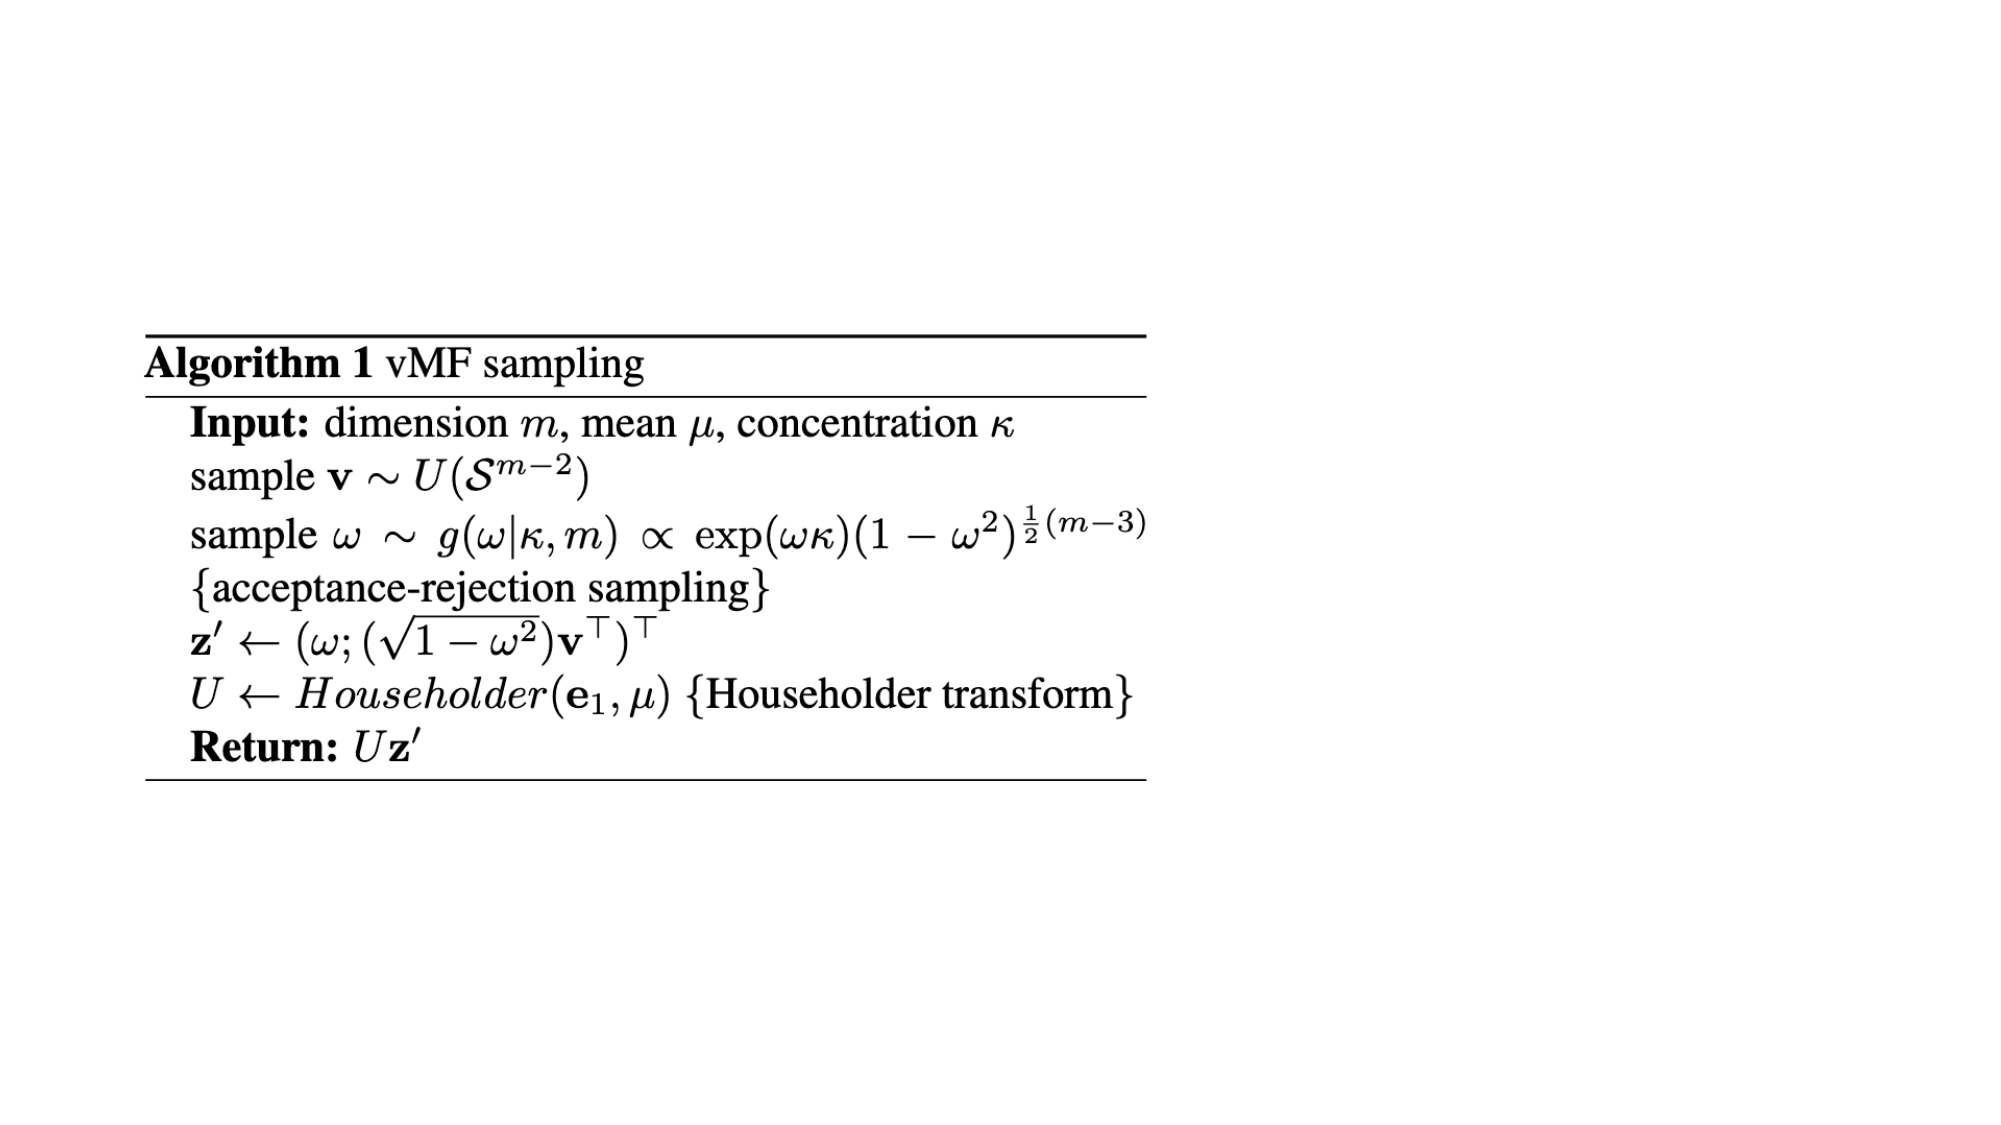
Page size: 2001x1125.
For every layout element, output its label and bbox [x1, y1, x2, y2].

list [114, 277, 1188, 805]
